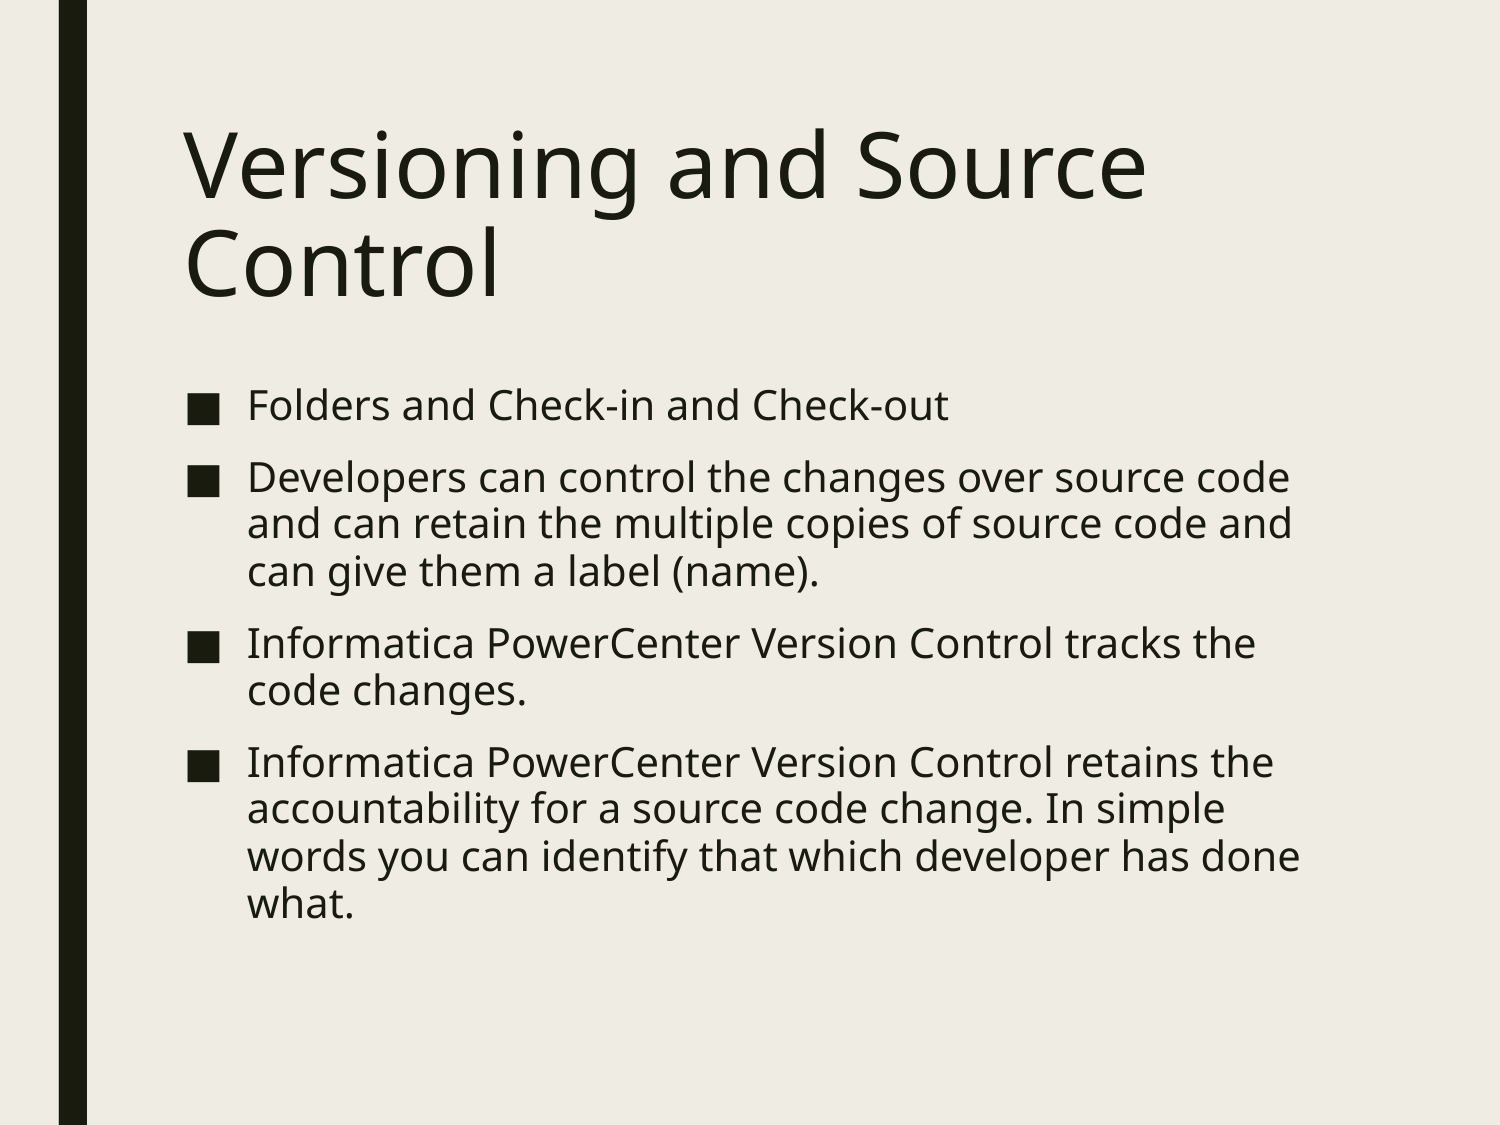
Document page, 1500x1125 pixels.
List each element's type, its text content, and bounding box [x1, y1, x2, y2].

title Versioning and Source Control [168, 112, 1351, 357]
list Folders and Check-in and Check-out Developers can control the changes over source code and can retain the multiple copies of source code and can give them a label (name). Informatica PowerCenter Version Control tracks the code changes. Informatica PowerCenter Version Control retains the accountability for a source code change. In simple words you can identify that which developer has done what. [168, 375, 1351, 963]
